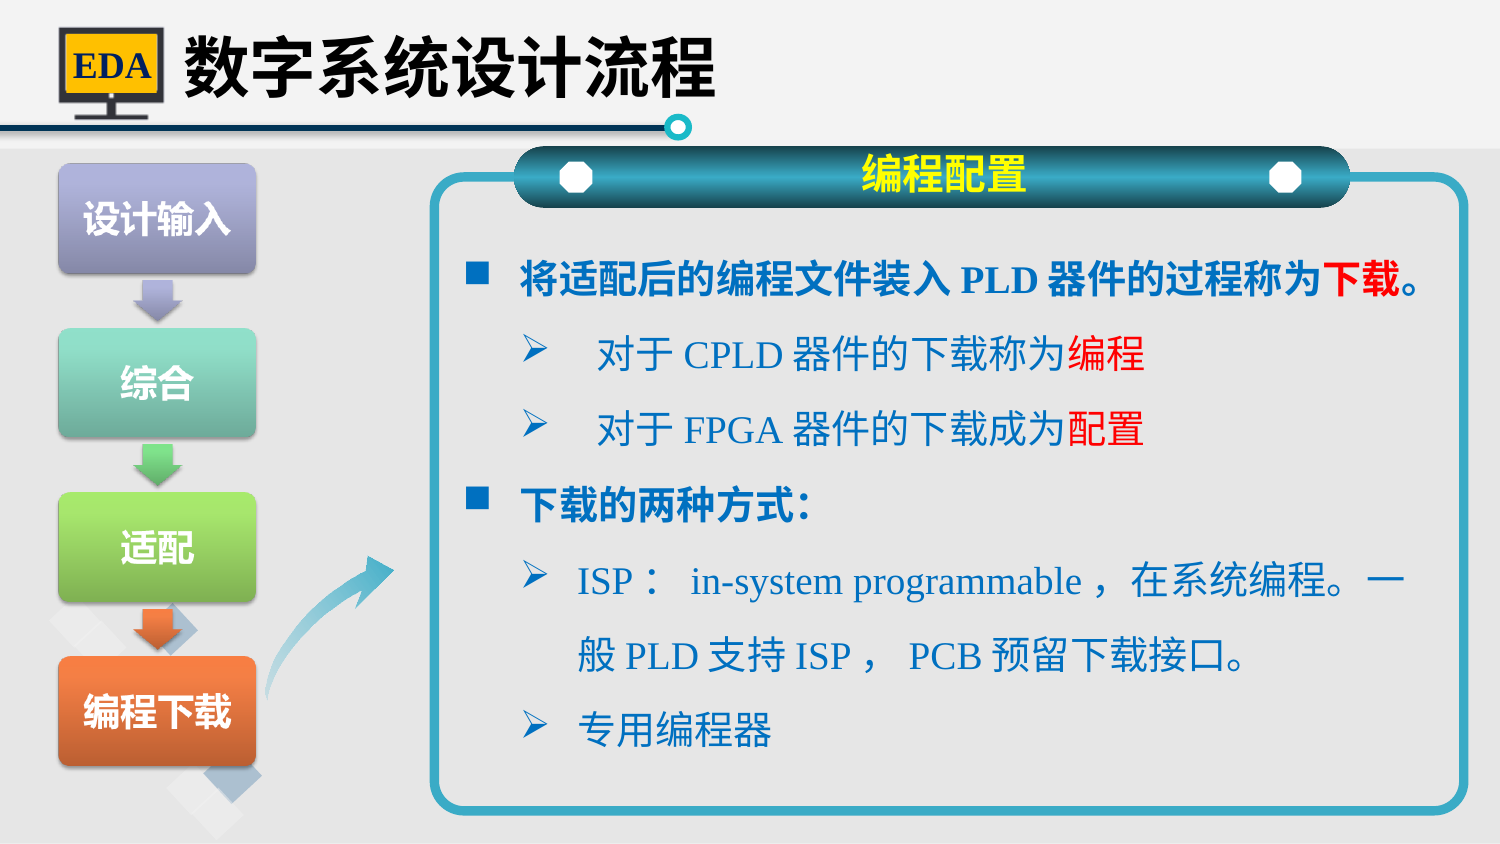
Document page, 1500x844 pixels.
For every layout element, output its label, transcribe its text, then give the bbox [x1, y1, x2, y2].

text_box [434, 140, 1464, 811]
picture [7, 161, 264, 782]
text_box [265, 555, 394, 701]
title 数字系统设计流程 [168, 27, 1397, 141]
